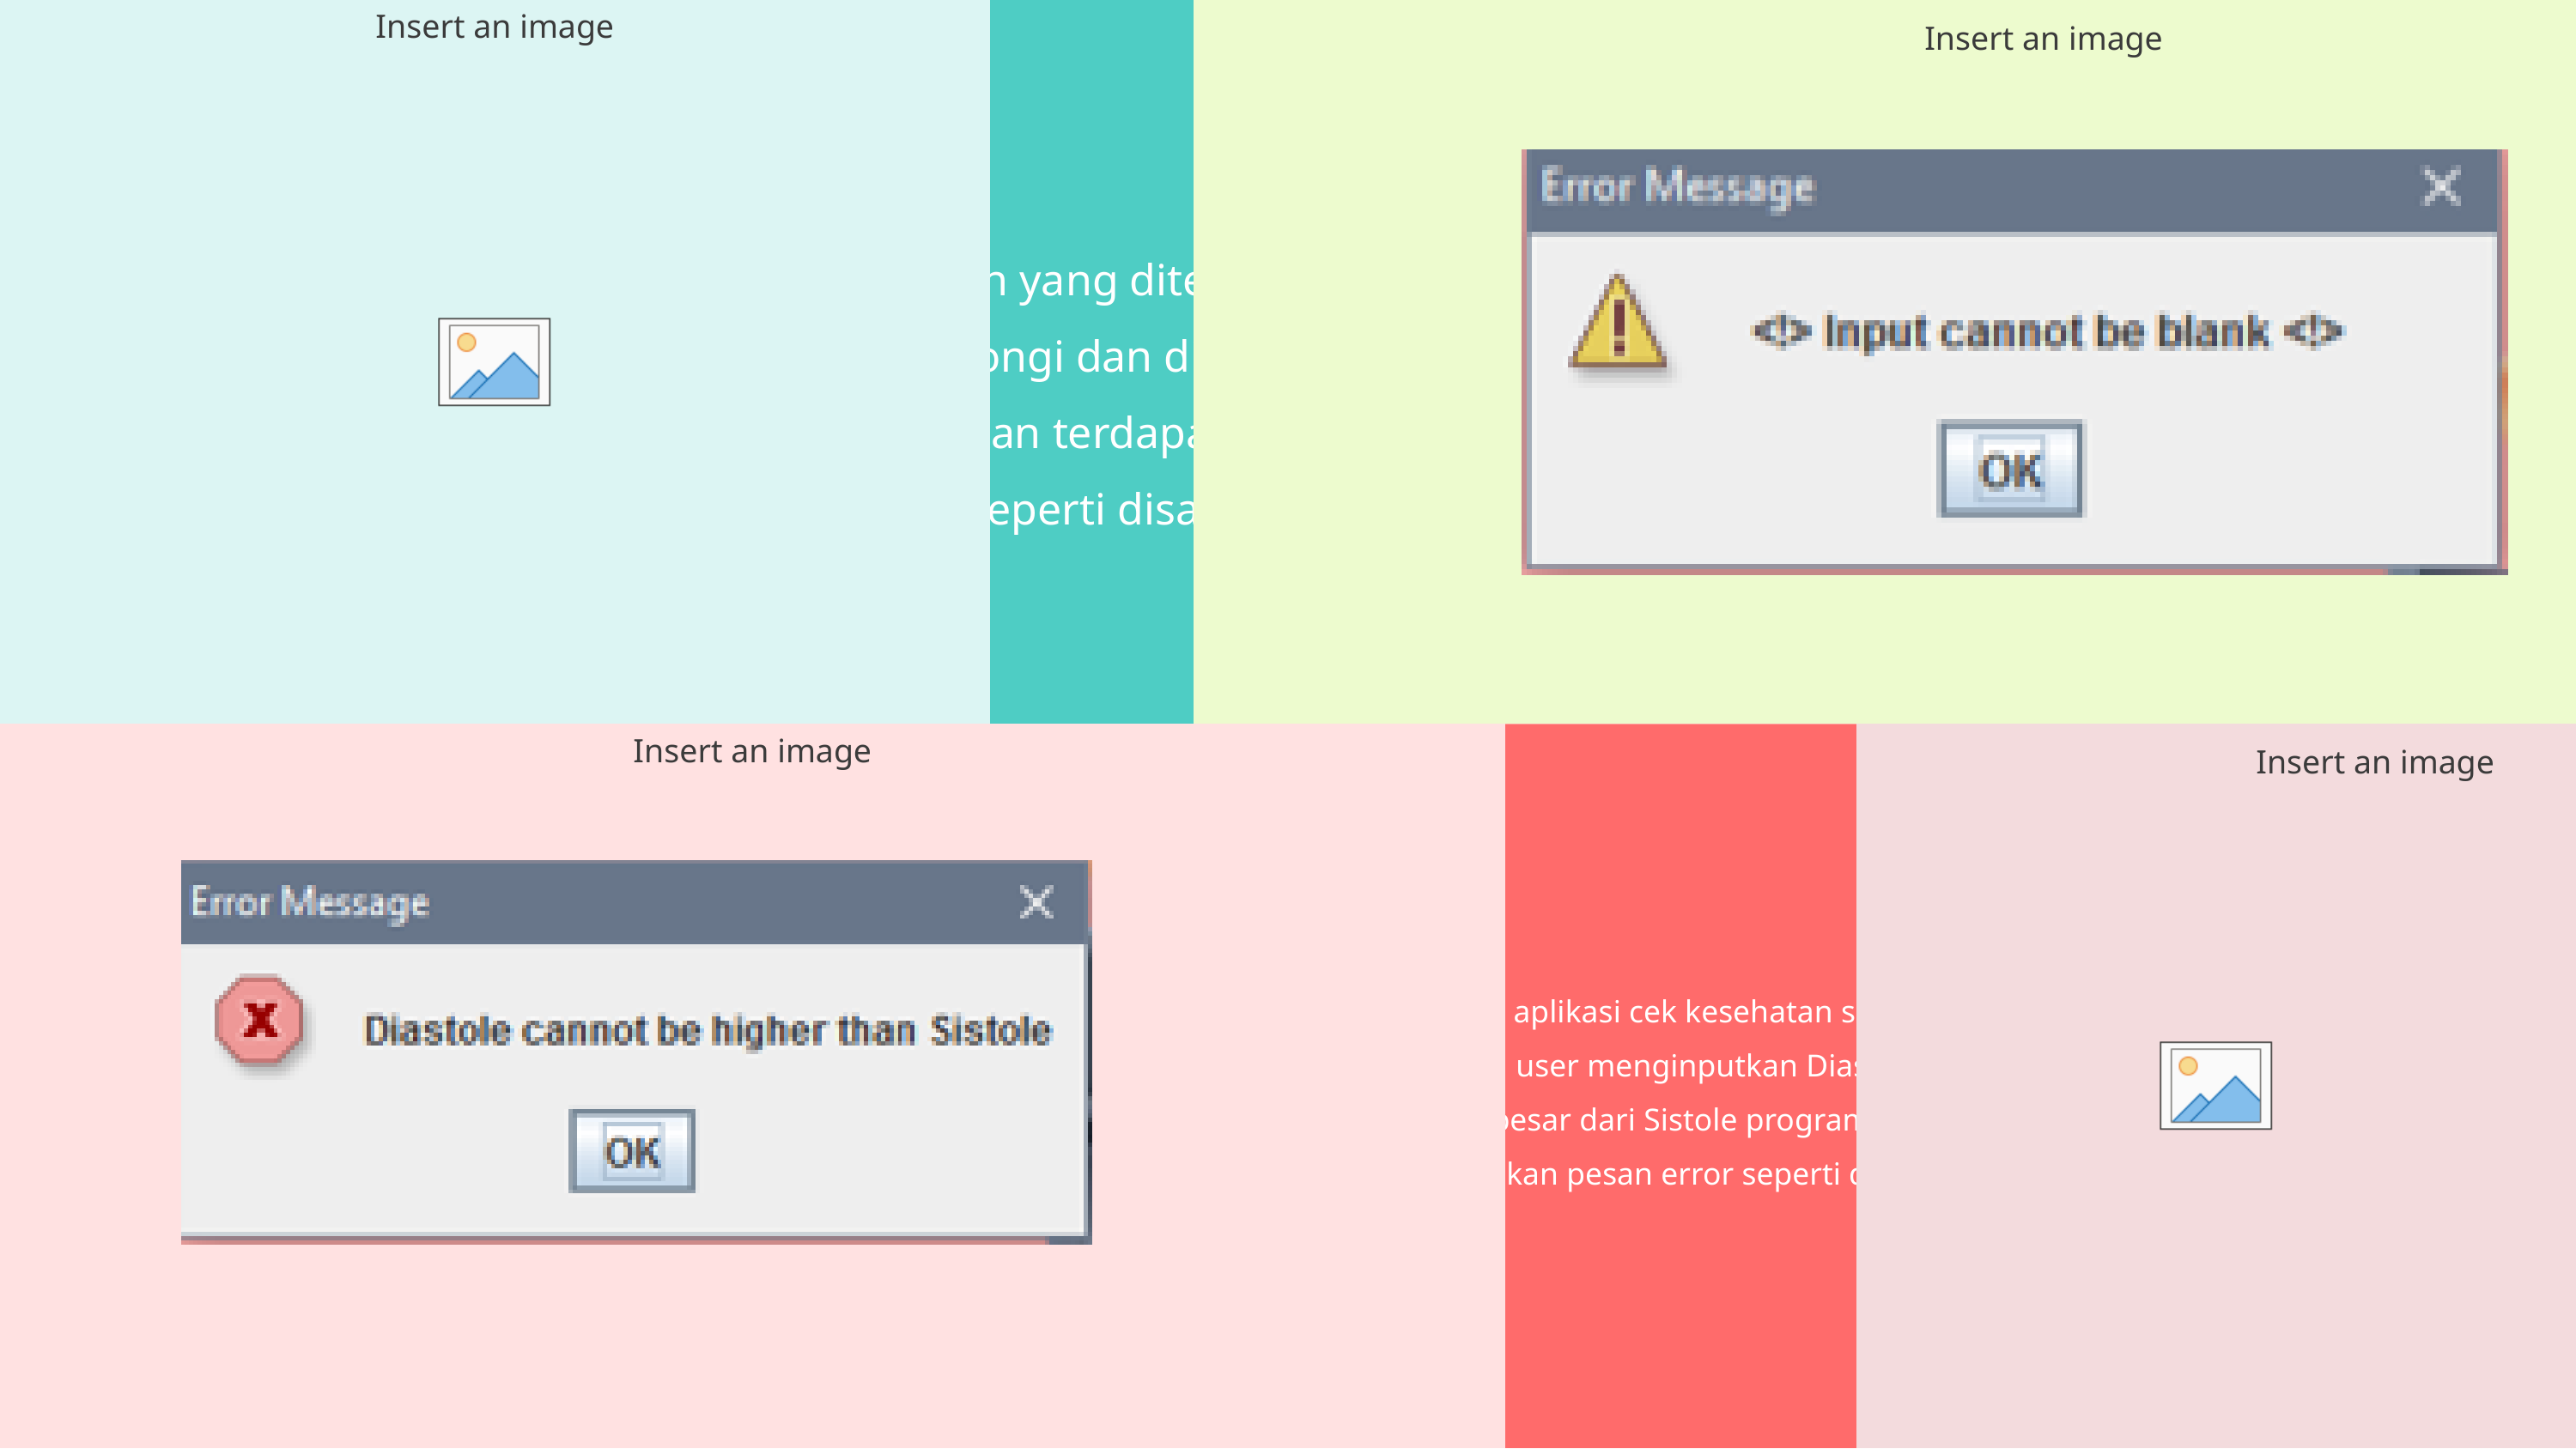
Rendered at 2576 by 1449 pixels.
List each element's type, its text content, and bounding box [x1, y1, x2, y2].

list Jika isian yang ditentukan dikosongi dan ditekan enter akan terdapat pesan error seperti disamping [990, 226, 1193, 587]
list Dan pada aplikasi cek kesehatan sederhana ini apabila user menginputkan Diastole yang lebih besar dari Sistole program akan menampilkan pesan error seperti disamping [1506, 944, 1856, 1228]
picture [0, 0, 2576, 1449]
